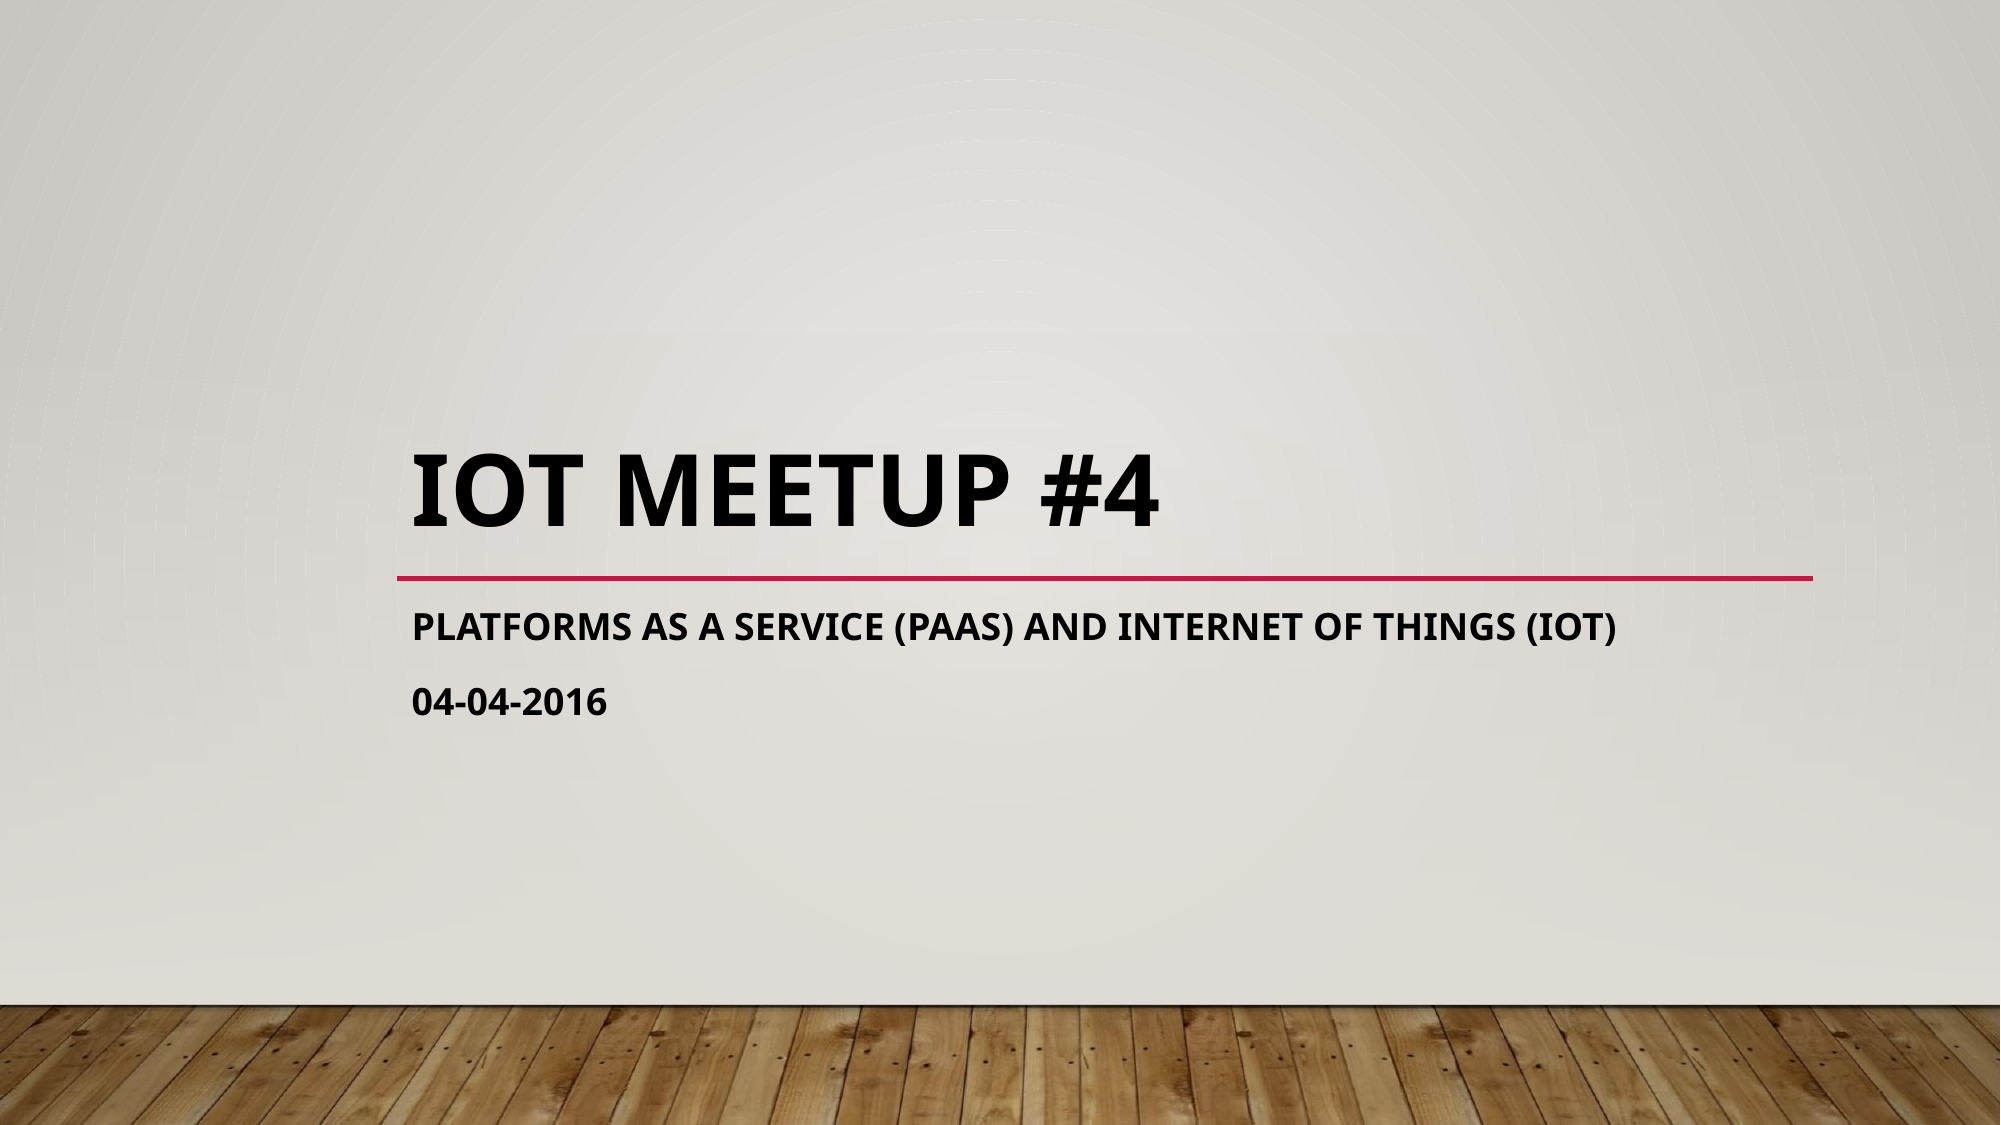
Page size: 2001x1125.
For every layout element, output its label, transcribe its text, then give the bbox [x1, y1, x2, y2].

picture [0, 1005, 2000, 1125]
title IOT MEETUP #4 [396, 131, 1814, 549]
subtitle PLATFORMS AS A SERVICE (PAAS) AND INTERNET OF THINGS (IOT) 04-04-2016 [396, 579, 1814, 740]
